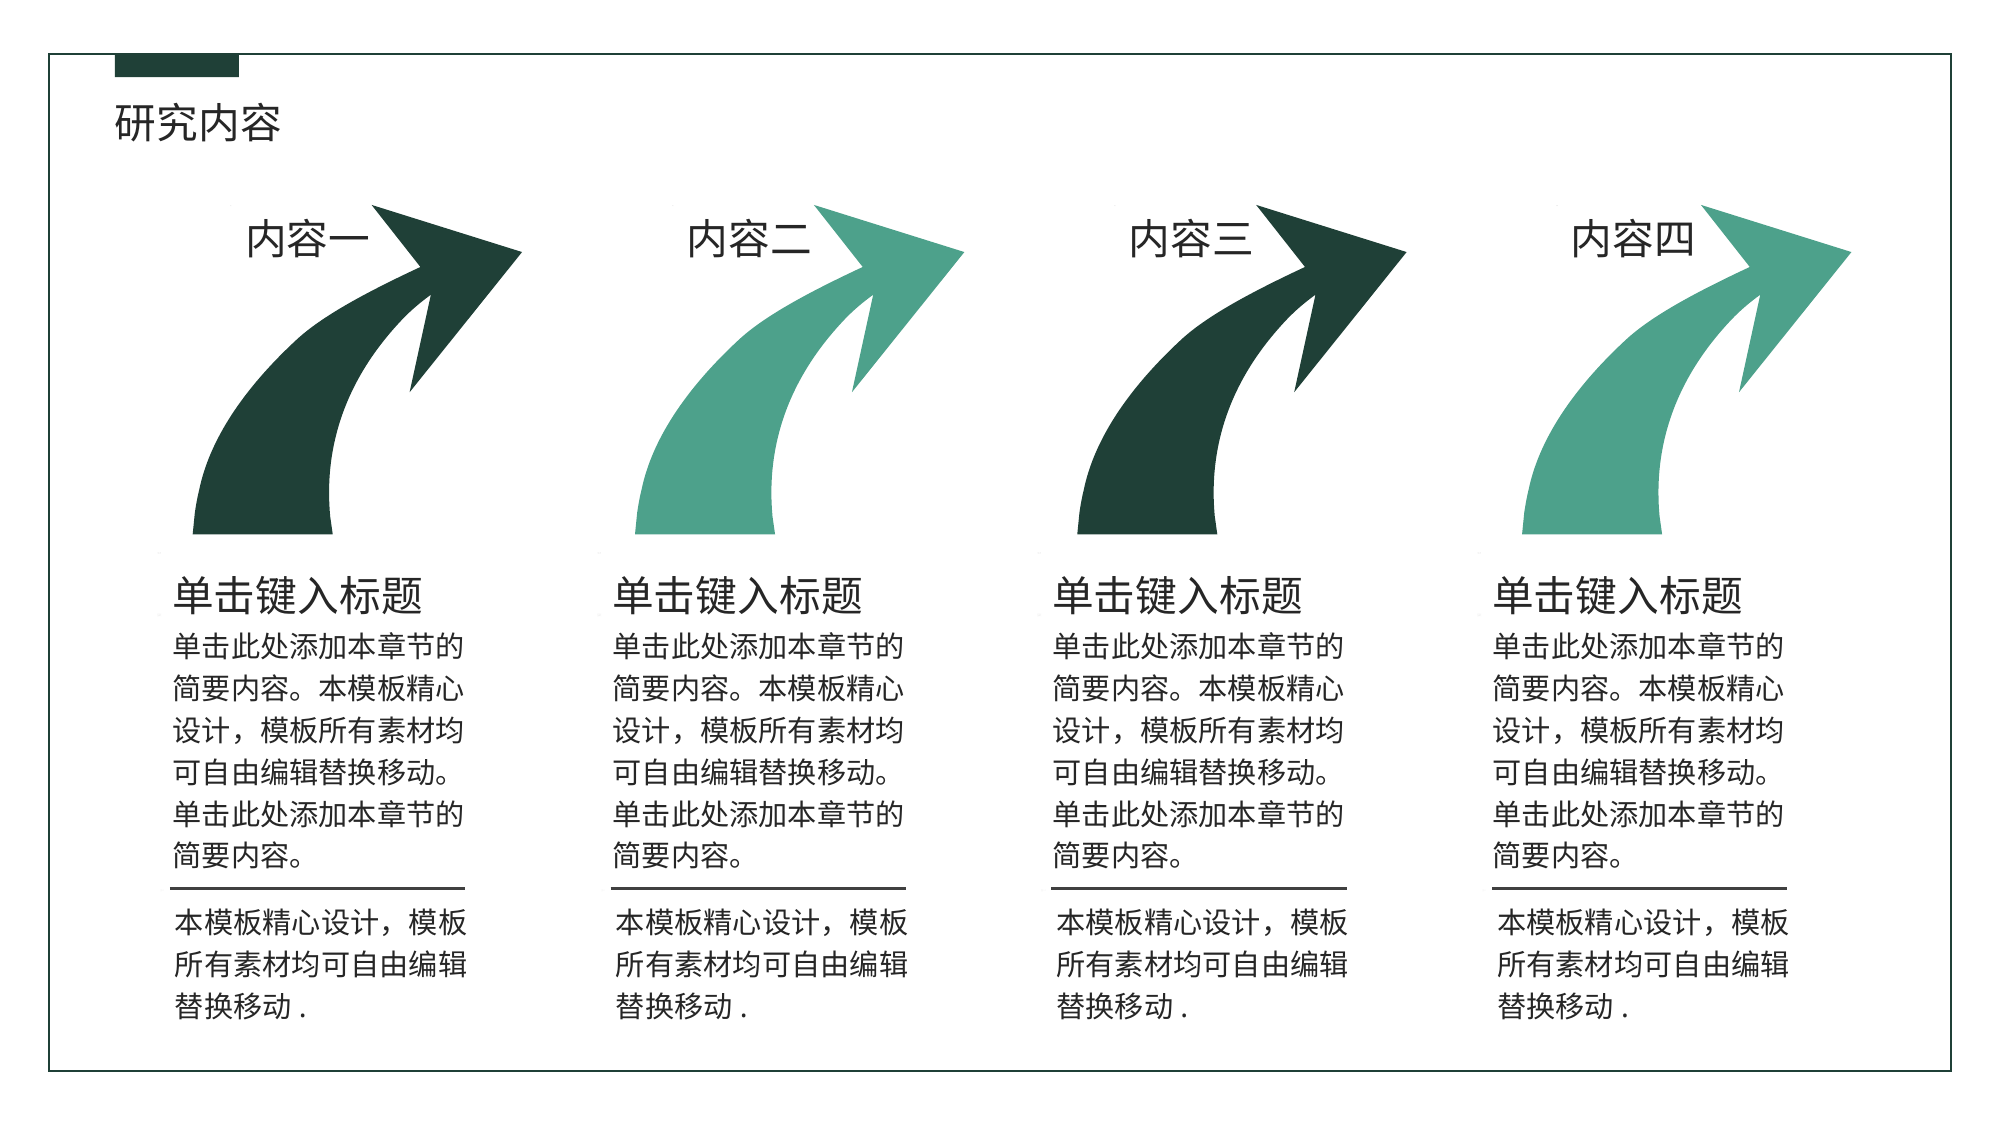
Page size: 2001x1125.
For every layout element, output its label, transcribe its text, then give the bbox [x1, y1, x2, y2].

text_box 本模板精心设计，模板所有素材均可自由编辑替换移动. [1482, 889, 1813, 1031]
text_box 内容四 [1556, 205, 1792, 271]
text_box [48, 53, 1952, 1072]
text_box 内容二 [672, 205, 908, 271]
text_box 内容一 [230, 205, 466, 271]
text_box [1520, 232, 1854, 536]
text_box 本模板精心设计，模板所有素材均可自由编辑替换移动. [601, 889, 932, 1031]
text_box [114, 53, 240, 78]
text_box [633, 233, 967, 536]
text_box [1037, 552, 1368, 884]
text_box 研究内容 [114, 89, 366, 154]
text_box [1076, 233, 1409, 536]
text_box 本模板精心设计，模板所有素材均可自由编辑替换移动. [1041, 889, 1373, 1031]
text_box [597, 552, 928, 884]
text_box 内容三 [1114, 205, 1350, 271]
text_box [191, 233, 524, 536]
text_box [157, 552, 489, 884]
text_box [1477, 552, 1809, 884]
text_box 本模板精心设计，模板所有素材均可自由编辑替换移动. [160, 889, 491, 1031]
